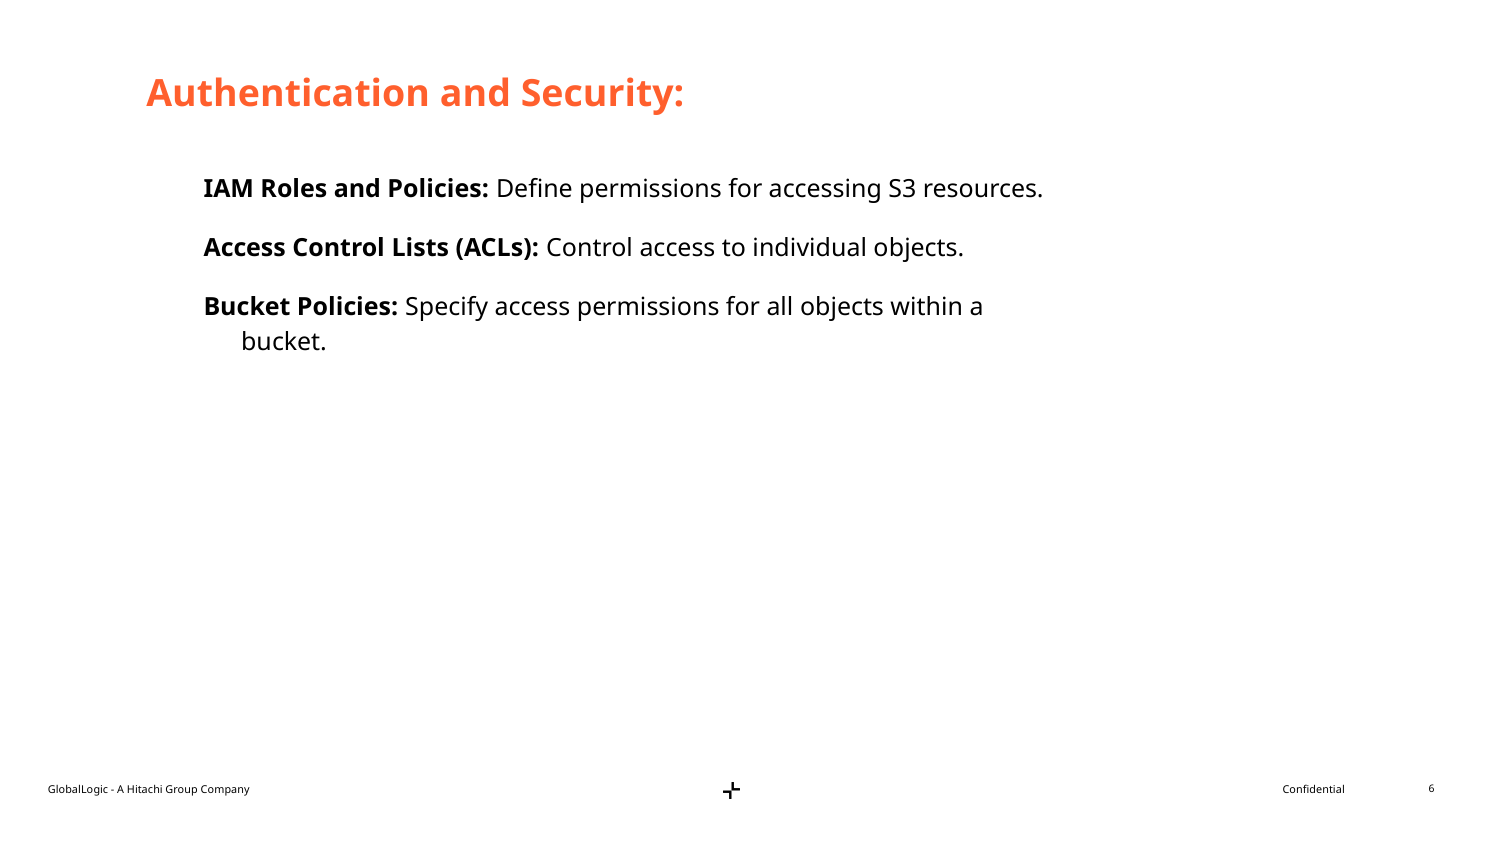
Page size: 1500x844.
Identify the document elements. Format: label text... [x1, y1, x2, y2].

text_box Authentication and Security: [131, 47, 1047, 130]
text_box IAM Roles and Policies: Define permissions for accessing S3 resources. Access Control Lists (ACLs): Control access to individual objects. Bucket Policies: Specify access permissions for all objects within a bucket. [151, 152, 1067, 430]
picture [723, 782, 740, 799]
